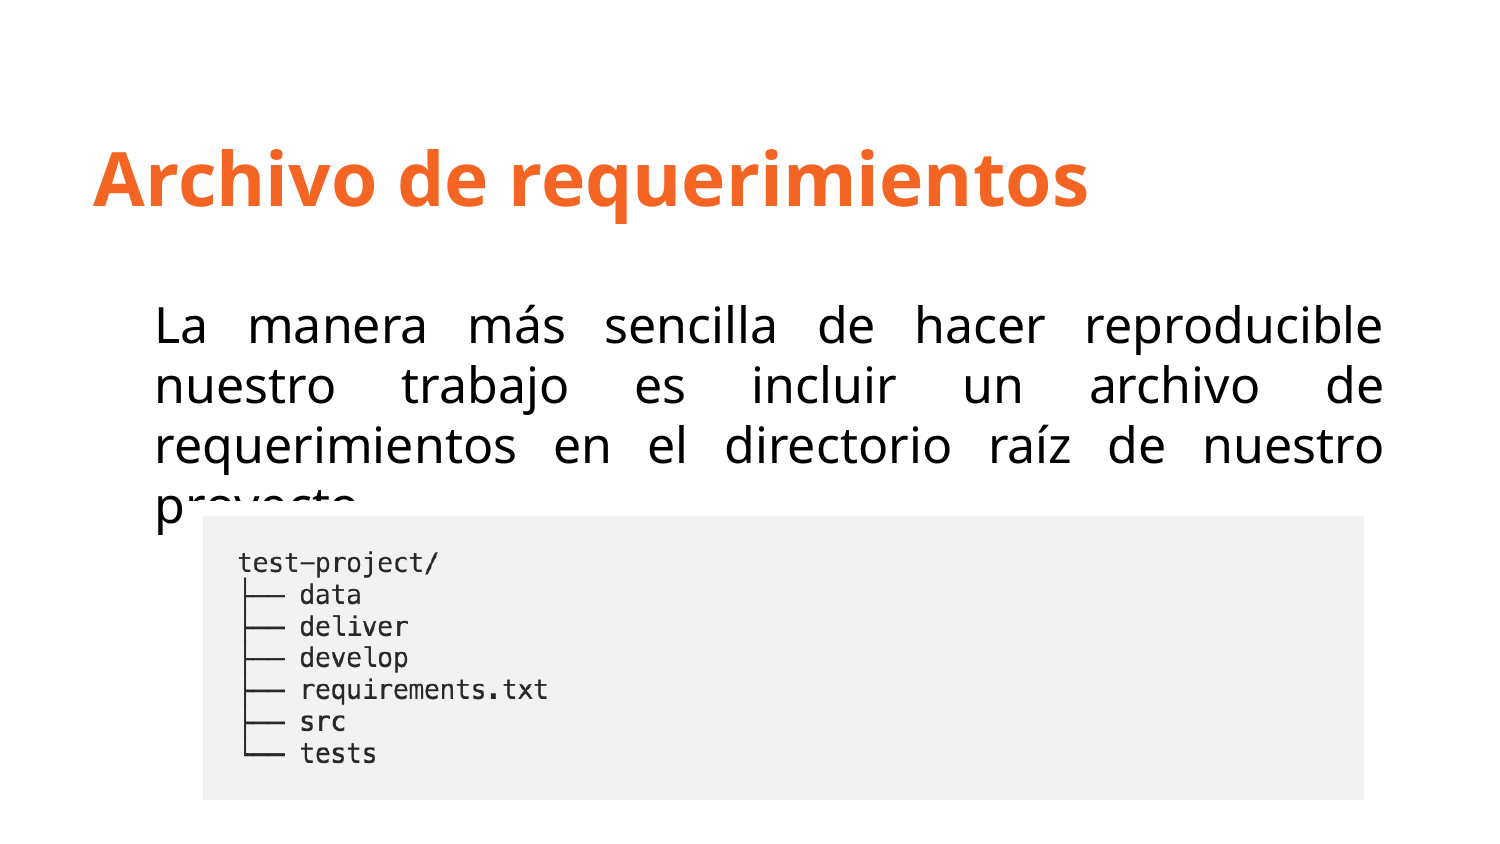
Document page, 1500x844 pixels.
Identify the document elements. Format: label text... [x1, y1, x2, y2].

text_box La manera más sencilla de hacer reproducible nuestro trabajo es incluir un archivo de requerimientos en el directorio raíz de nuestro proyecto [139, 278, 1400, 549]
title Archivo de requerimientos [78, 116, 1477, 243]
picture [182, 500, 1374, 805]
